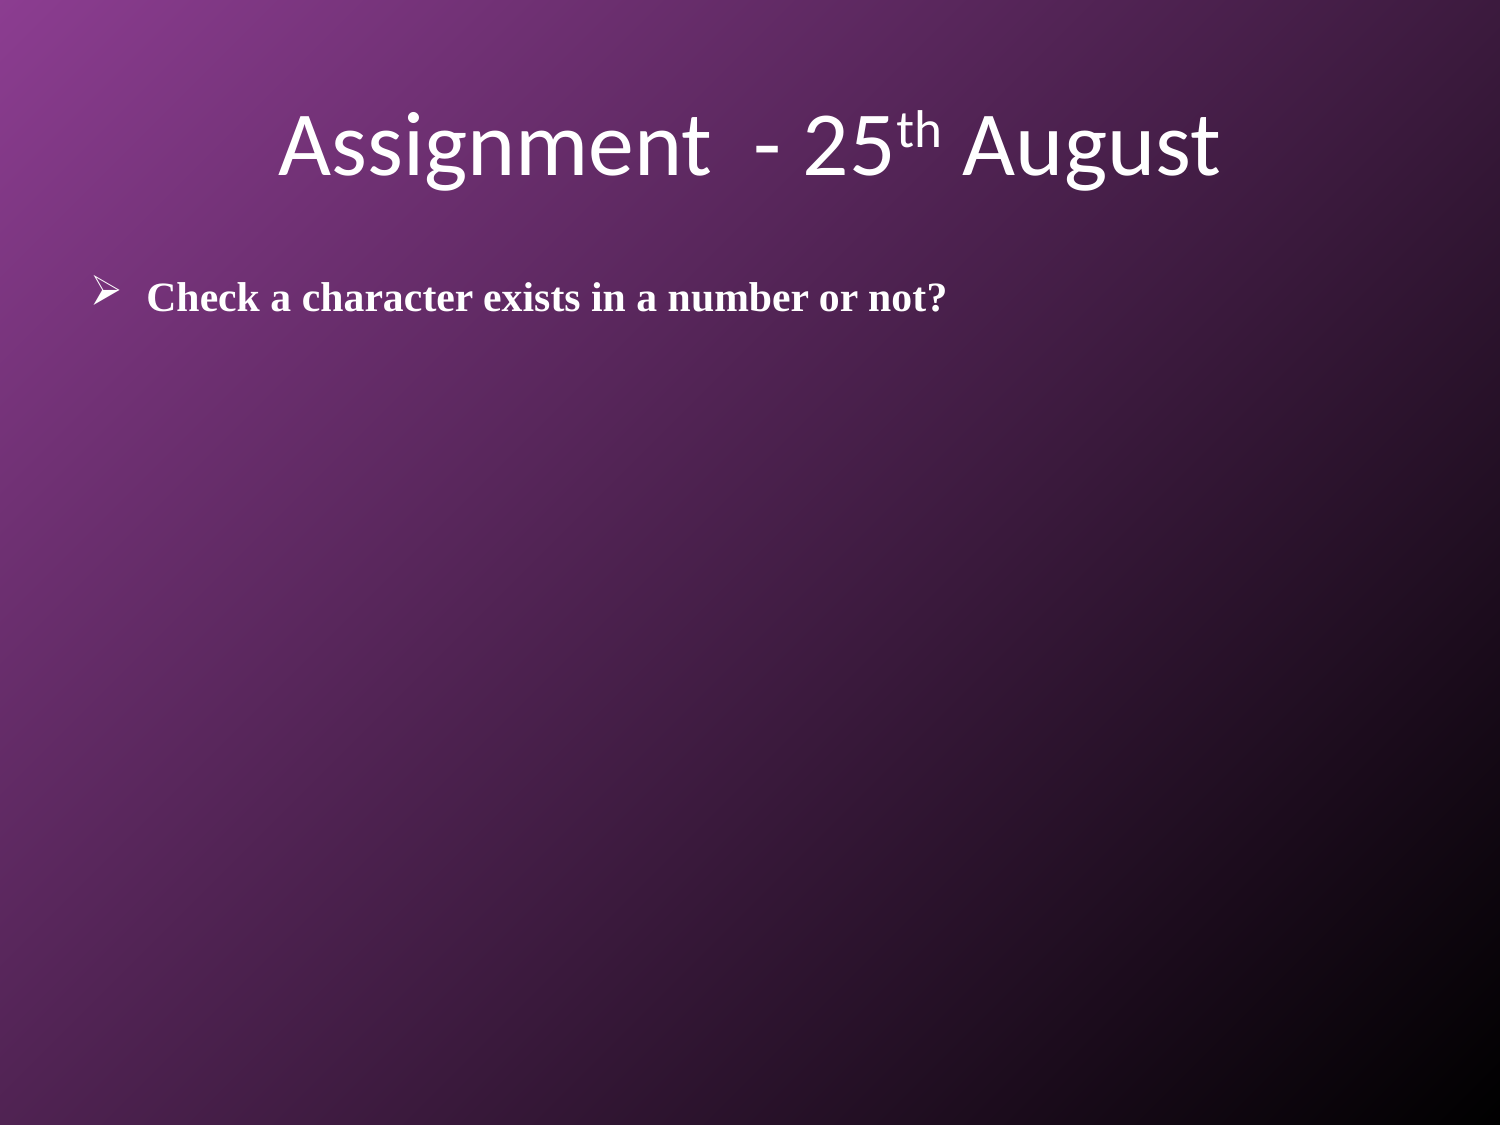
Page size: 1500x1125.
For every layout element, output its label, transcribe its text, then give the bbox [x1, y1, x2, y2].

list Check a character exists in a number or not? [75, 262, 1425, 1005]
title Assignment - 25th August [75, 45, 1425, 233]
